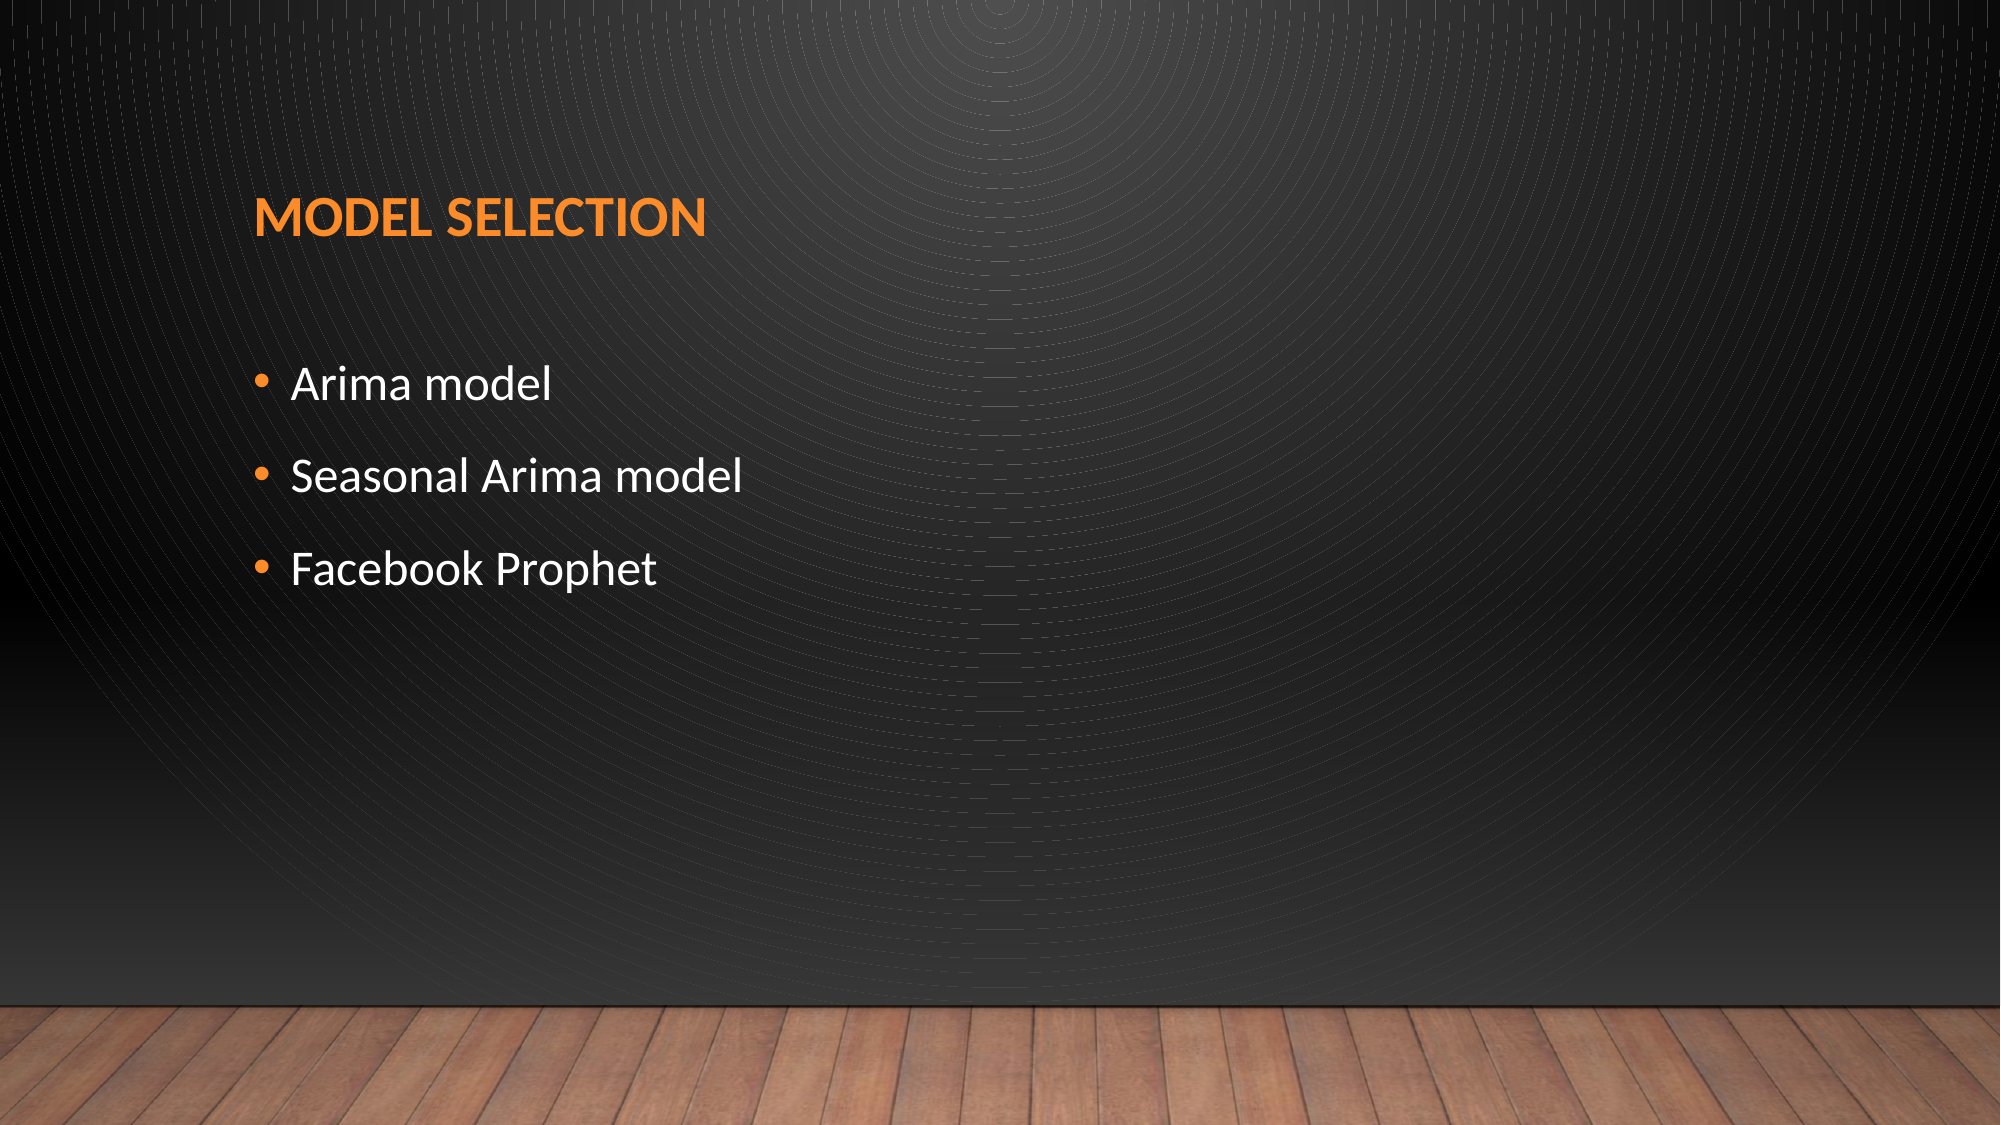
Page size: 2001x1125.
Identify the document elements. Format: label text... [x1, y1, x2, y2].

title Model Selection [238, 131, 1763, 305]
picture [0, 1005, 2000, 1125]
list Arima model Seasonal Arima model Facebook Prophet [238, 330, 1763, 897]
